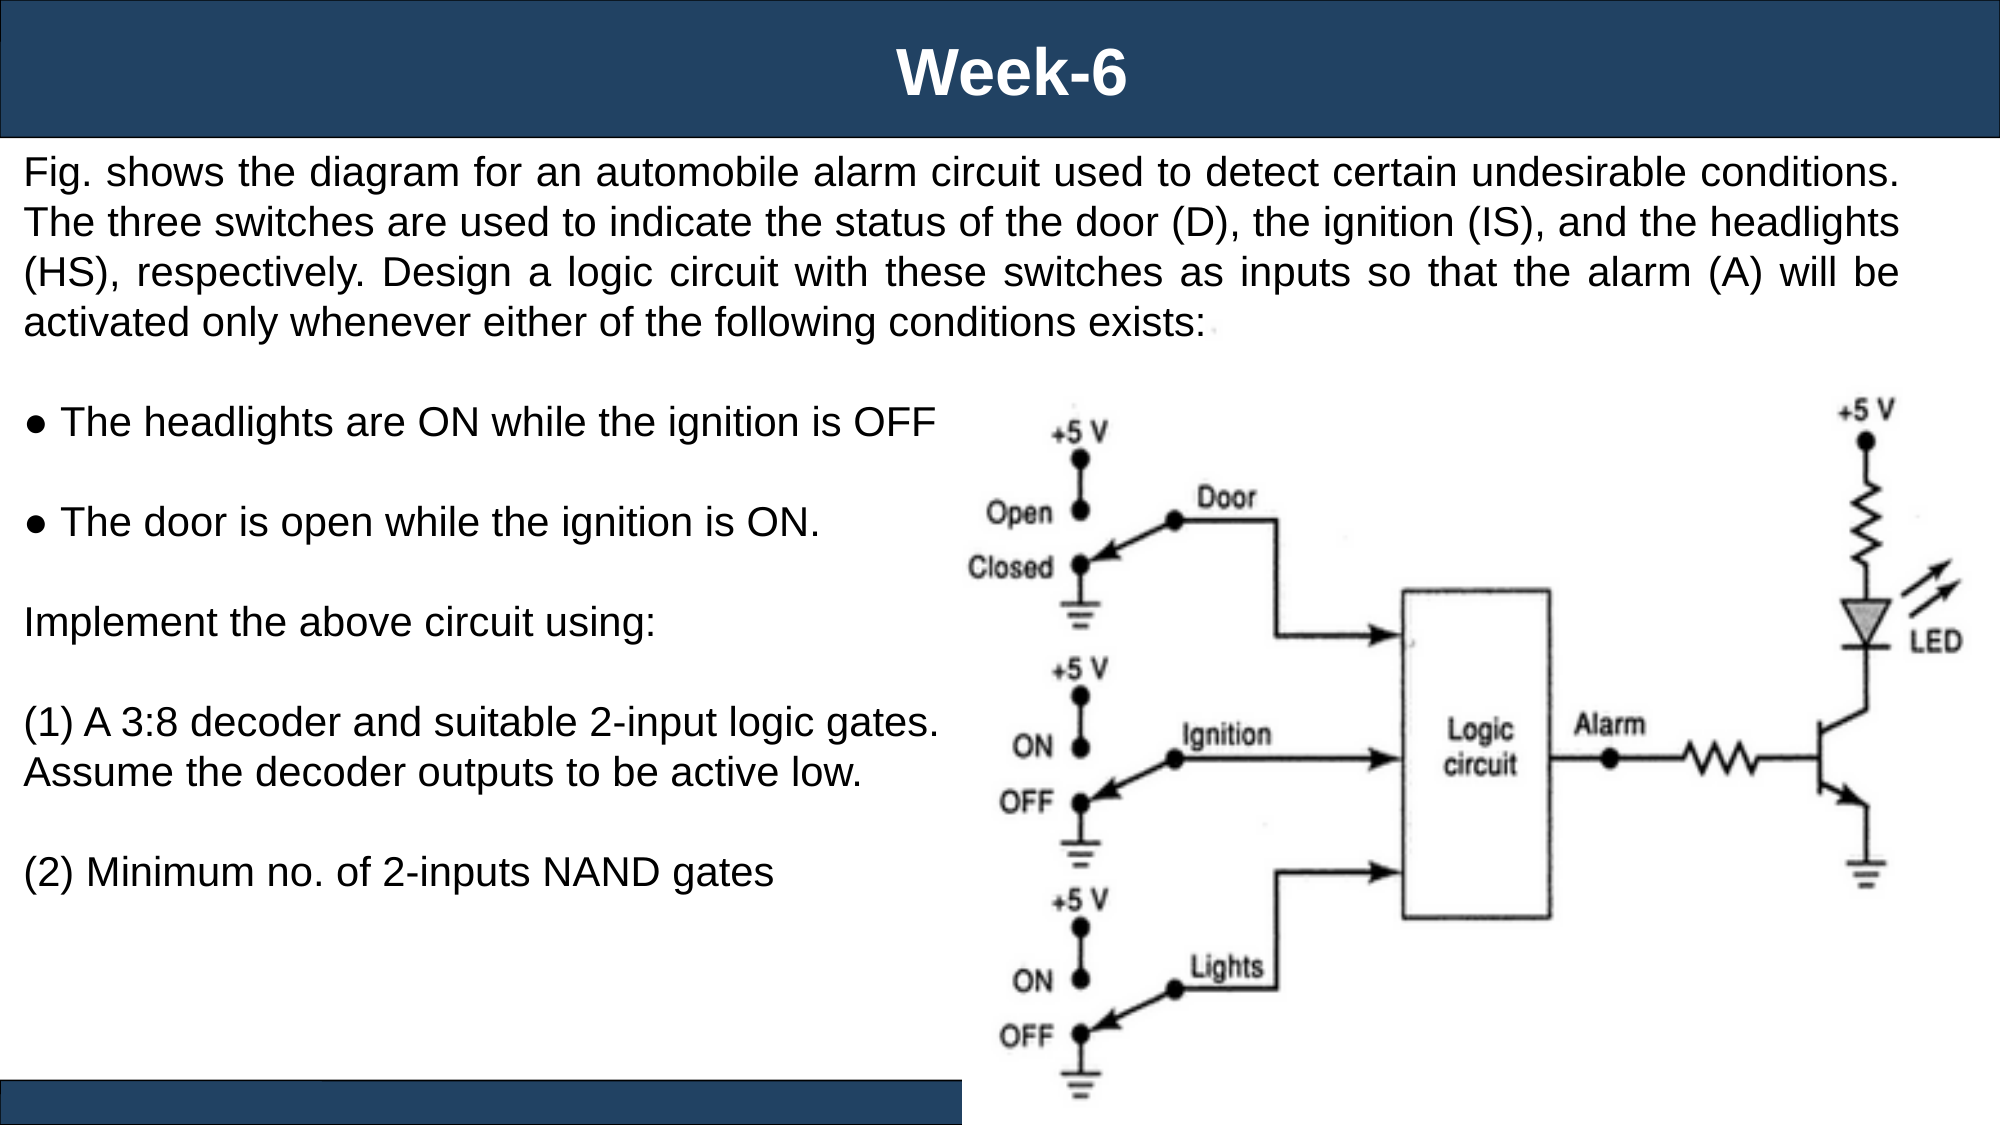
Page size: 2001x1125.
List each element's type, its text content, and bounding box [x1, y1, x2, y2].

text_box Week-6 [224, 0, 1800, 137]
text_box RJEs: Remote job entry points [0, 1074, 390, 1080]
text_box Fig. shows the diagram for an automobile alarm circuit used to detect certain undesirable conditions. The three switches are used to indicate the status of the door (D), the ignition (IS), and the headlights (HS), respectively. Design a logic circuit with these switches as inputs so that the alarm (A) will be activated only whenever either of the following conditions exists: ● The headlights are ON while the ignition is OFF ● The door is open while the ignition is ON. Implement the above circuit using: (1) A 3:8 decoder and suitable 2-input logic gates. Assume the decoder outputs to be active low. (2) Minimum no. of 2-inputs NAND gates [8, 137, 1917, 1003]
text_box [0, 1080, 957, 1125]
text_box [1800, 0, 2000, 138]
picture [962, 317, 2000, 1125]
text_box [0, 0, 224, 138]
